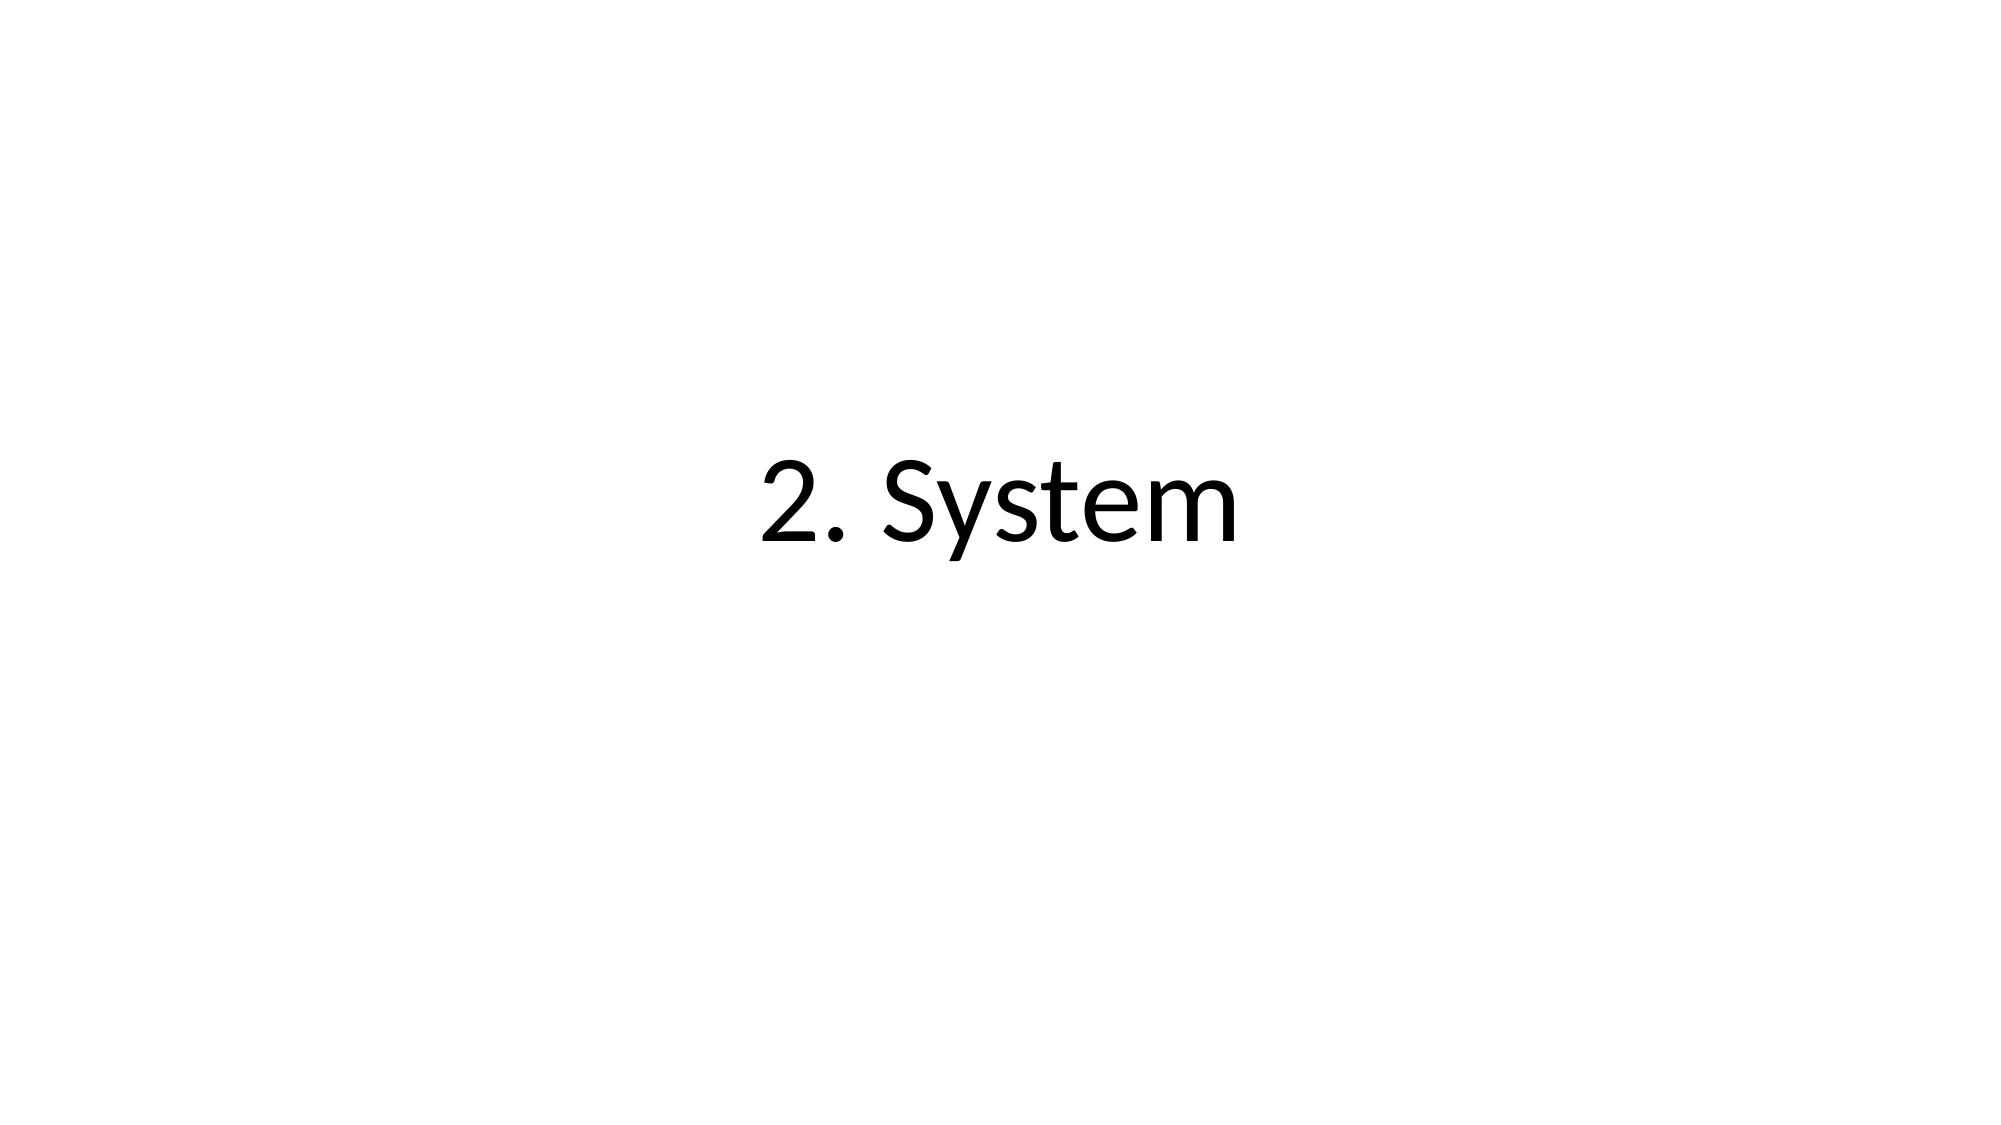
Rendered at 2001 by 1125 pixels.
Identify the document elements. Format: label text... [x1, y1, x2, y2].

title 2. System [249, 184, 1750, 576]
